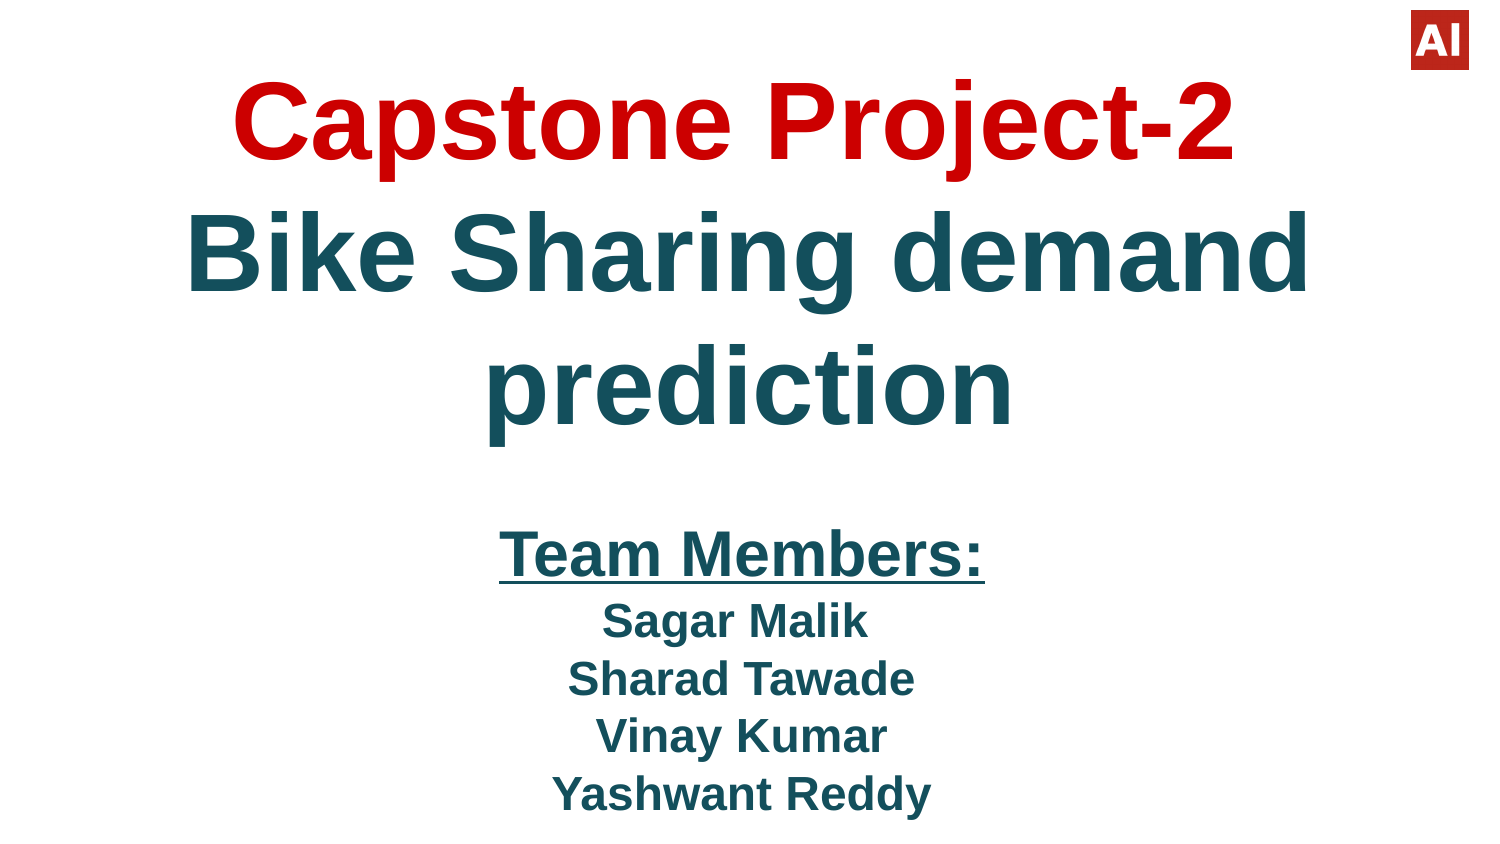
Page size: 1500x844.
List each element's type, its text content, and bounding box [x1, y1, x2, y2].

picture [1411, 10, 1469, 39]
subtitle Team Members: Sagar Malik Sharad Tawade Vinay Kumar Yashwant Reddy [43, 497, 1441, 844]
title Capstone Project-2 Bike Sharing demand prediction [0, 39, 1500, 462]
